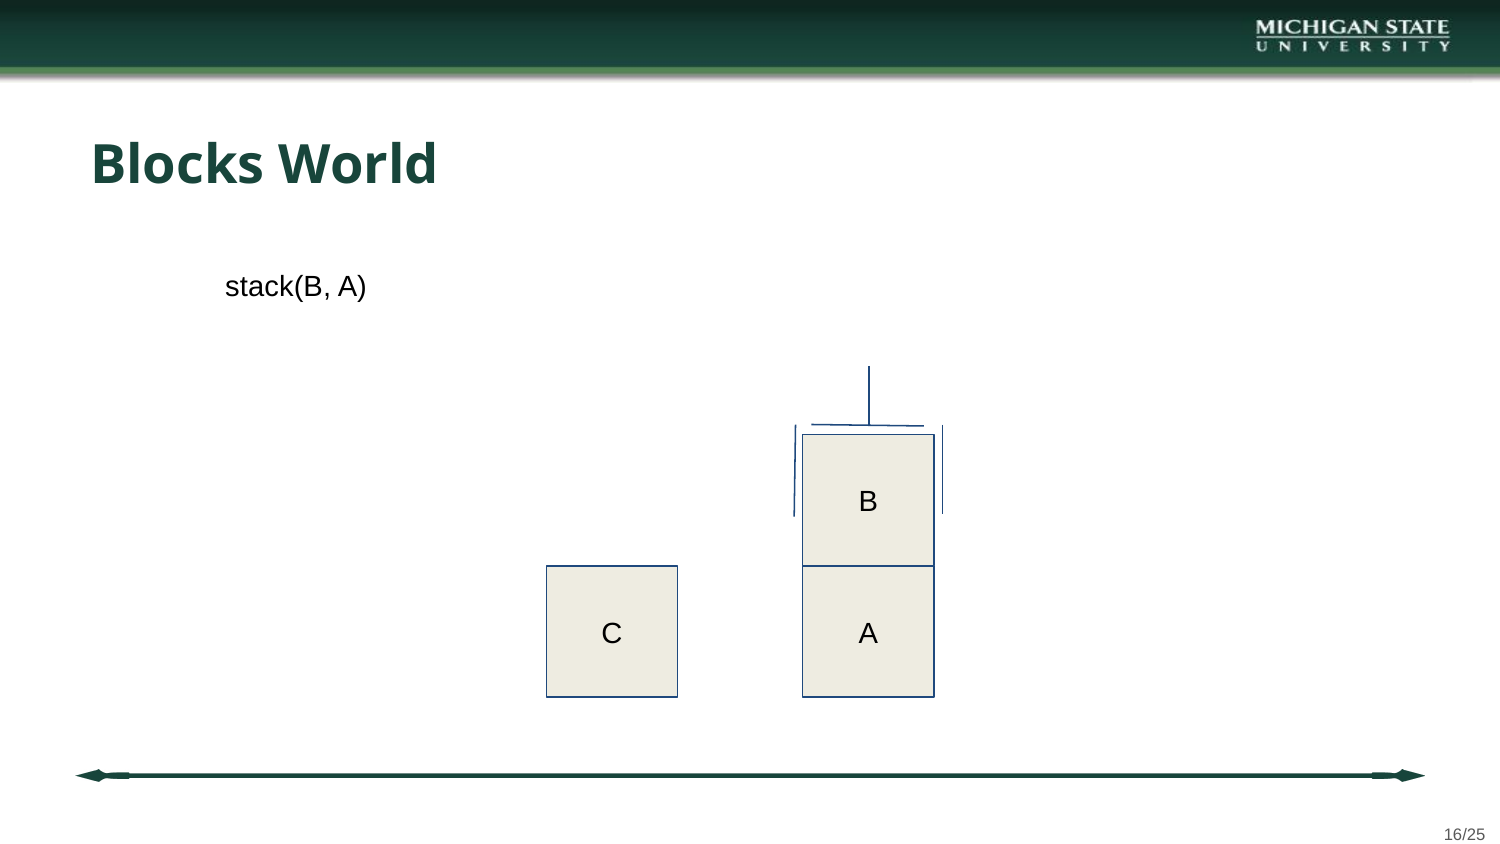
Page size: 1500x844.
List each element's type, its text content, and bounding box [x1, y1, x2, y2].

picture [0, 0, 1500, 83]
text_box B [802, 525, 934, 566]
text_box A [802, 566, 934, 697]
slide_number ‹#›/25 [1150, 811, 1500, 844]
title Blocks World [75, 114, 1425, 215]
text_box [793, 365, 943, 517]
text_box C [546, 565, 678, 697]
text_box stack(B, A) [87, 252, 506, 318]
picture [75, 769, 1425, 782]
